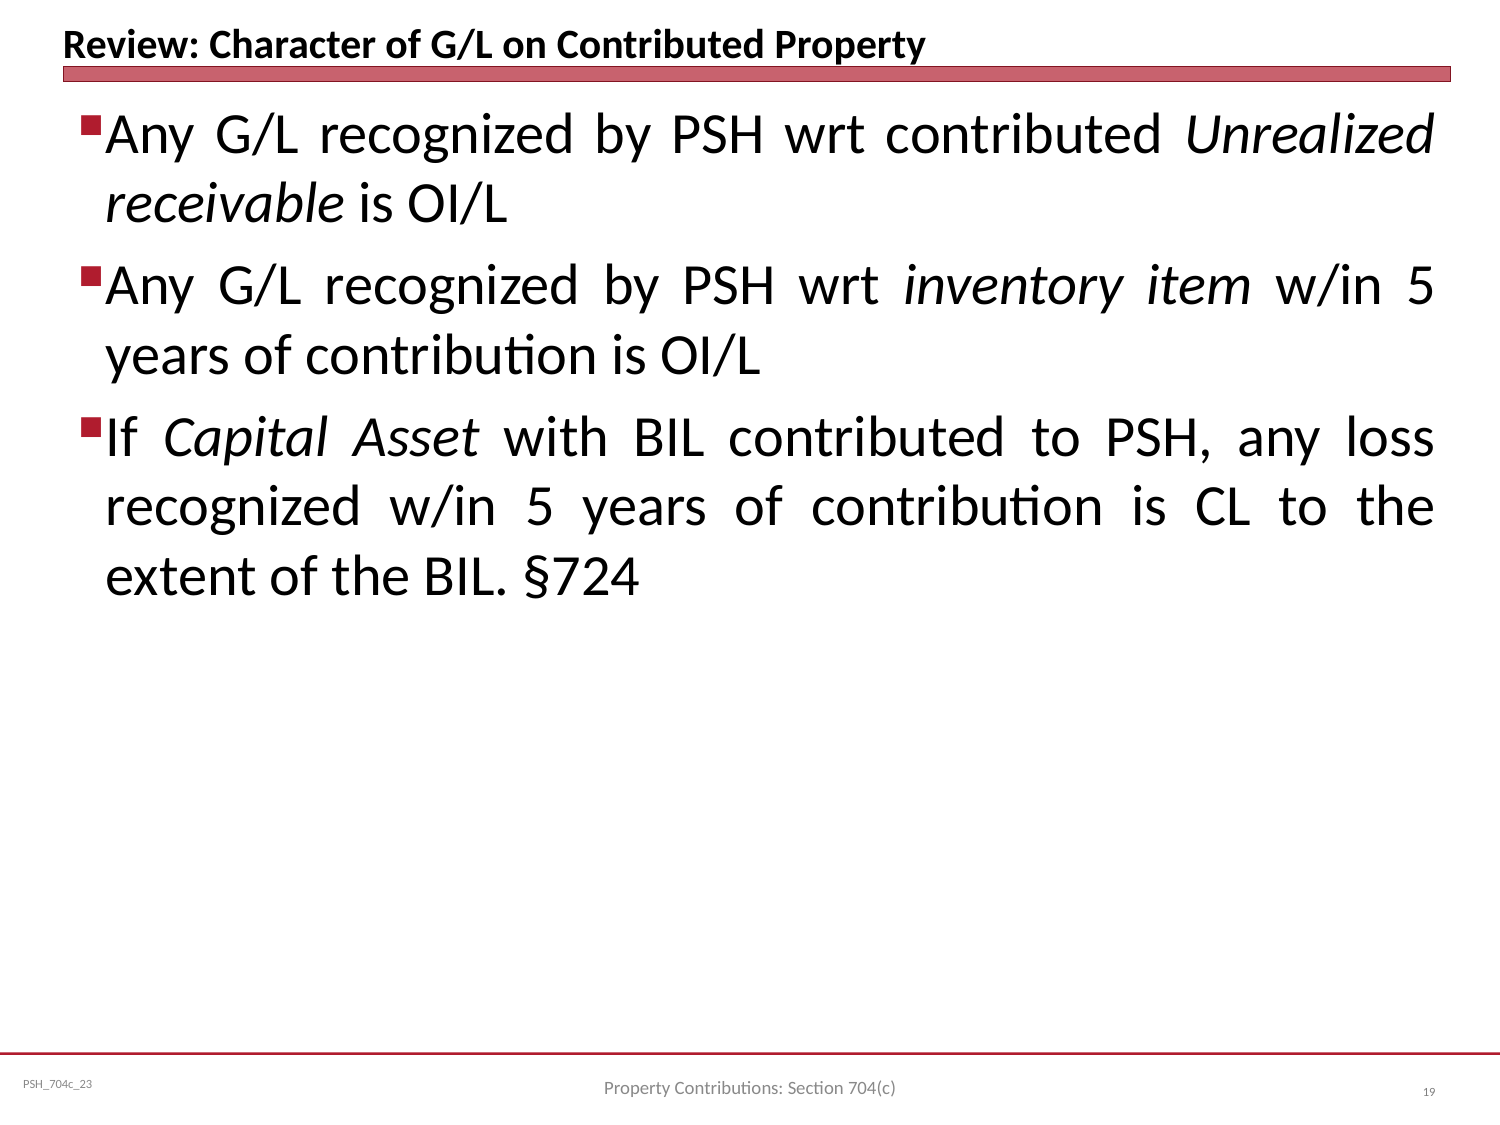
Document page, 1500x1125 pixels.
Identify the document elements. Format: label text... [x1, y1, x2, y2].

title Review: Character of G/L on Contributed Property [62, 6, 1451, 67]
slide_number 19 [1375, 1061, 1451, 1122]
footer Property Contributions: Section 704(c) [512, 1056, 988, 1117]
list Any G/L recognized by PSH wrt contributed Unrealized receivable is OI/L Any G/L recognized by PSH wrt inventory item w/in 5 years of contribution is OI/L If Capital Asset with BIL contributed to PSH, any loss recognized w/in 5 years of contribution is CL to the extent of the BIL. §724 [63, 87, 1451, 1041]
